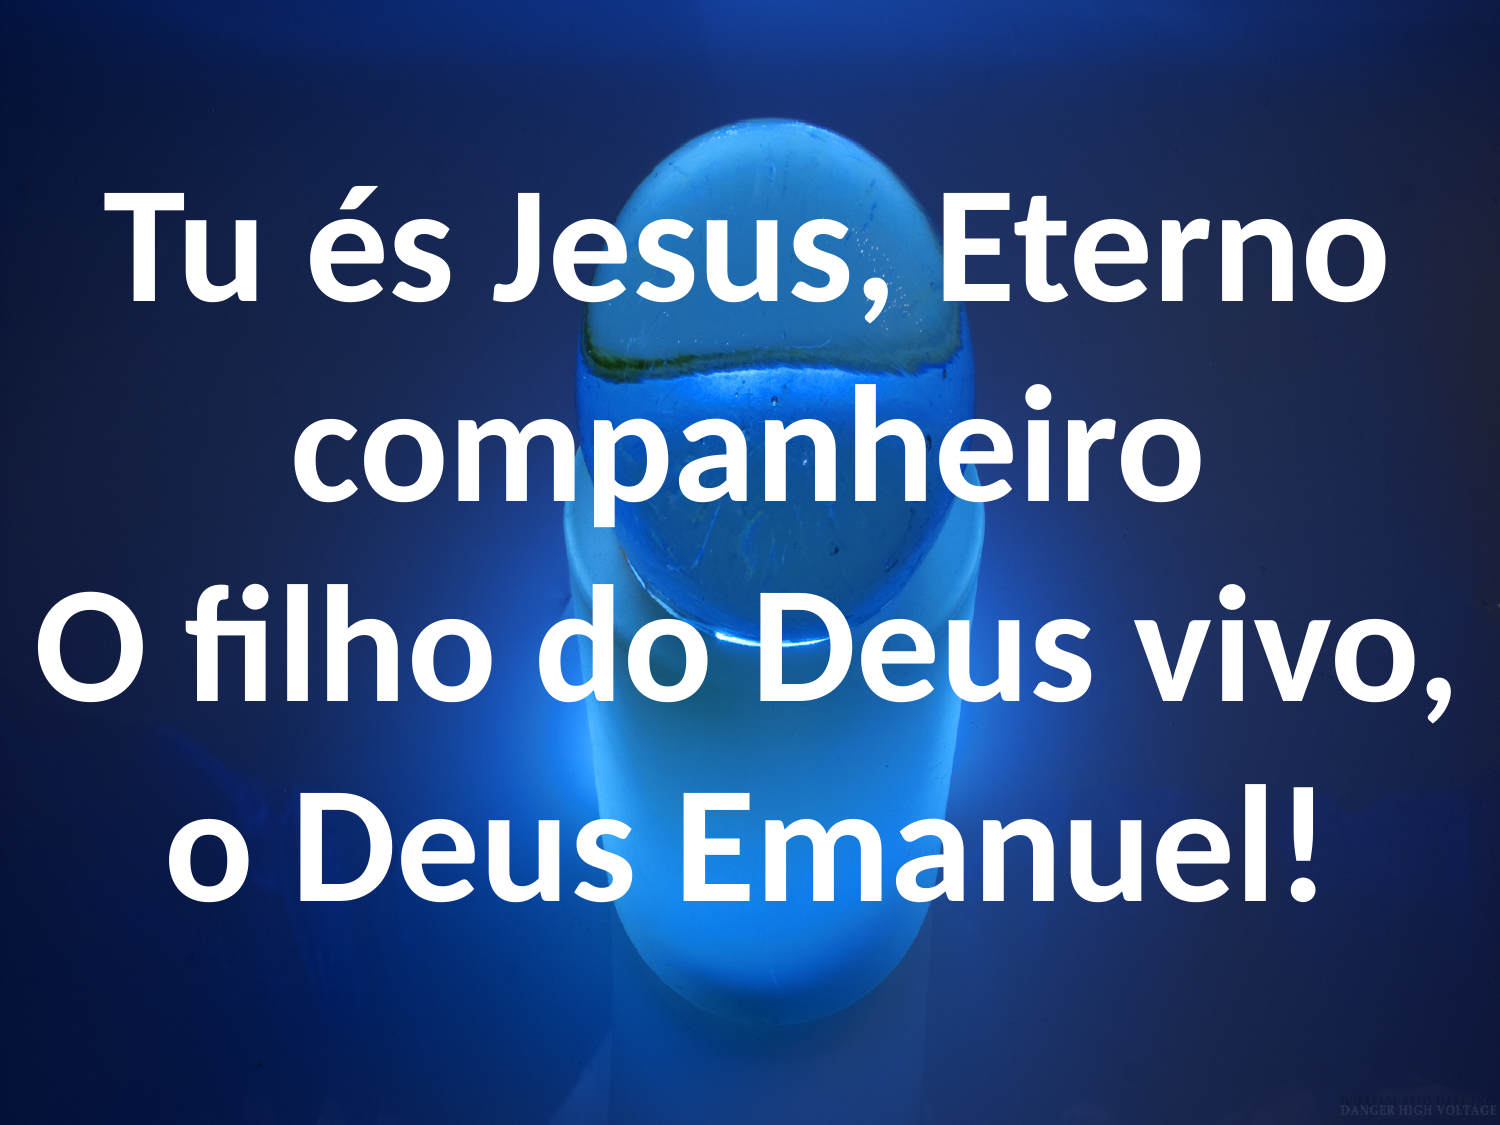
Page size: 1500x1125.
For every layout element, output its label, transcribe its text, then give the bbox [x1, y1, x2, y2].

text_box Tu és Jesus, Eterno companheiro O filho do Deus vivo, o Deus Emanuel! [12, 127, 1485, 943]
picture [0, 0, 1500, 1125]
